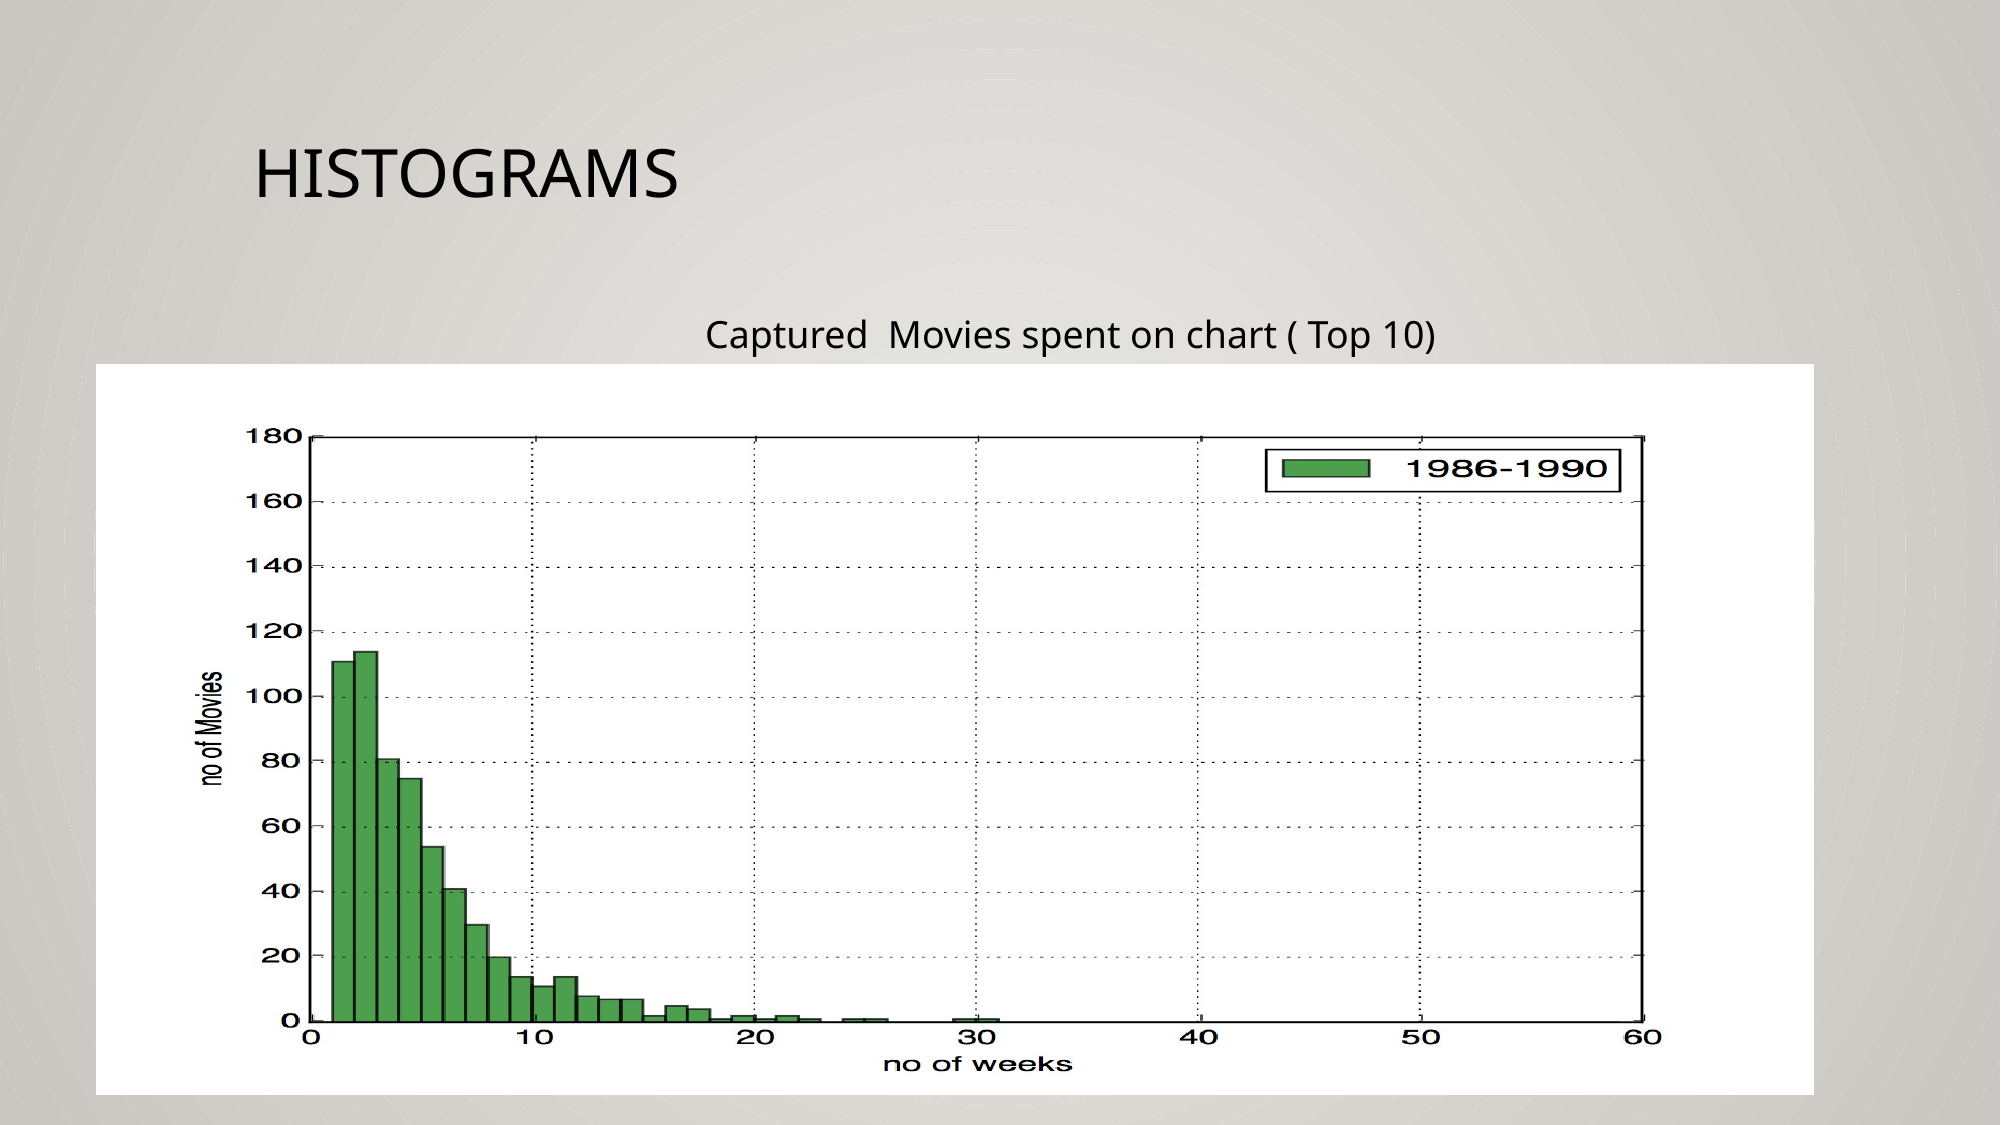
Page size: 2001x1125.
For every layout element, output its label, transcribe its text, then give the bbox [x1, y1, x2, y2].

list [95, 364, 1814, 1095]
text_box Captured Movies spent on chart ( Top 10) [690, 304, 1692, 364]
title Histograms [238, 131, 1814, 305]
